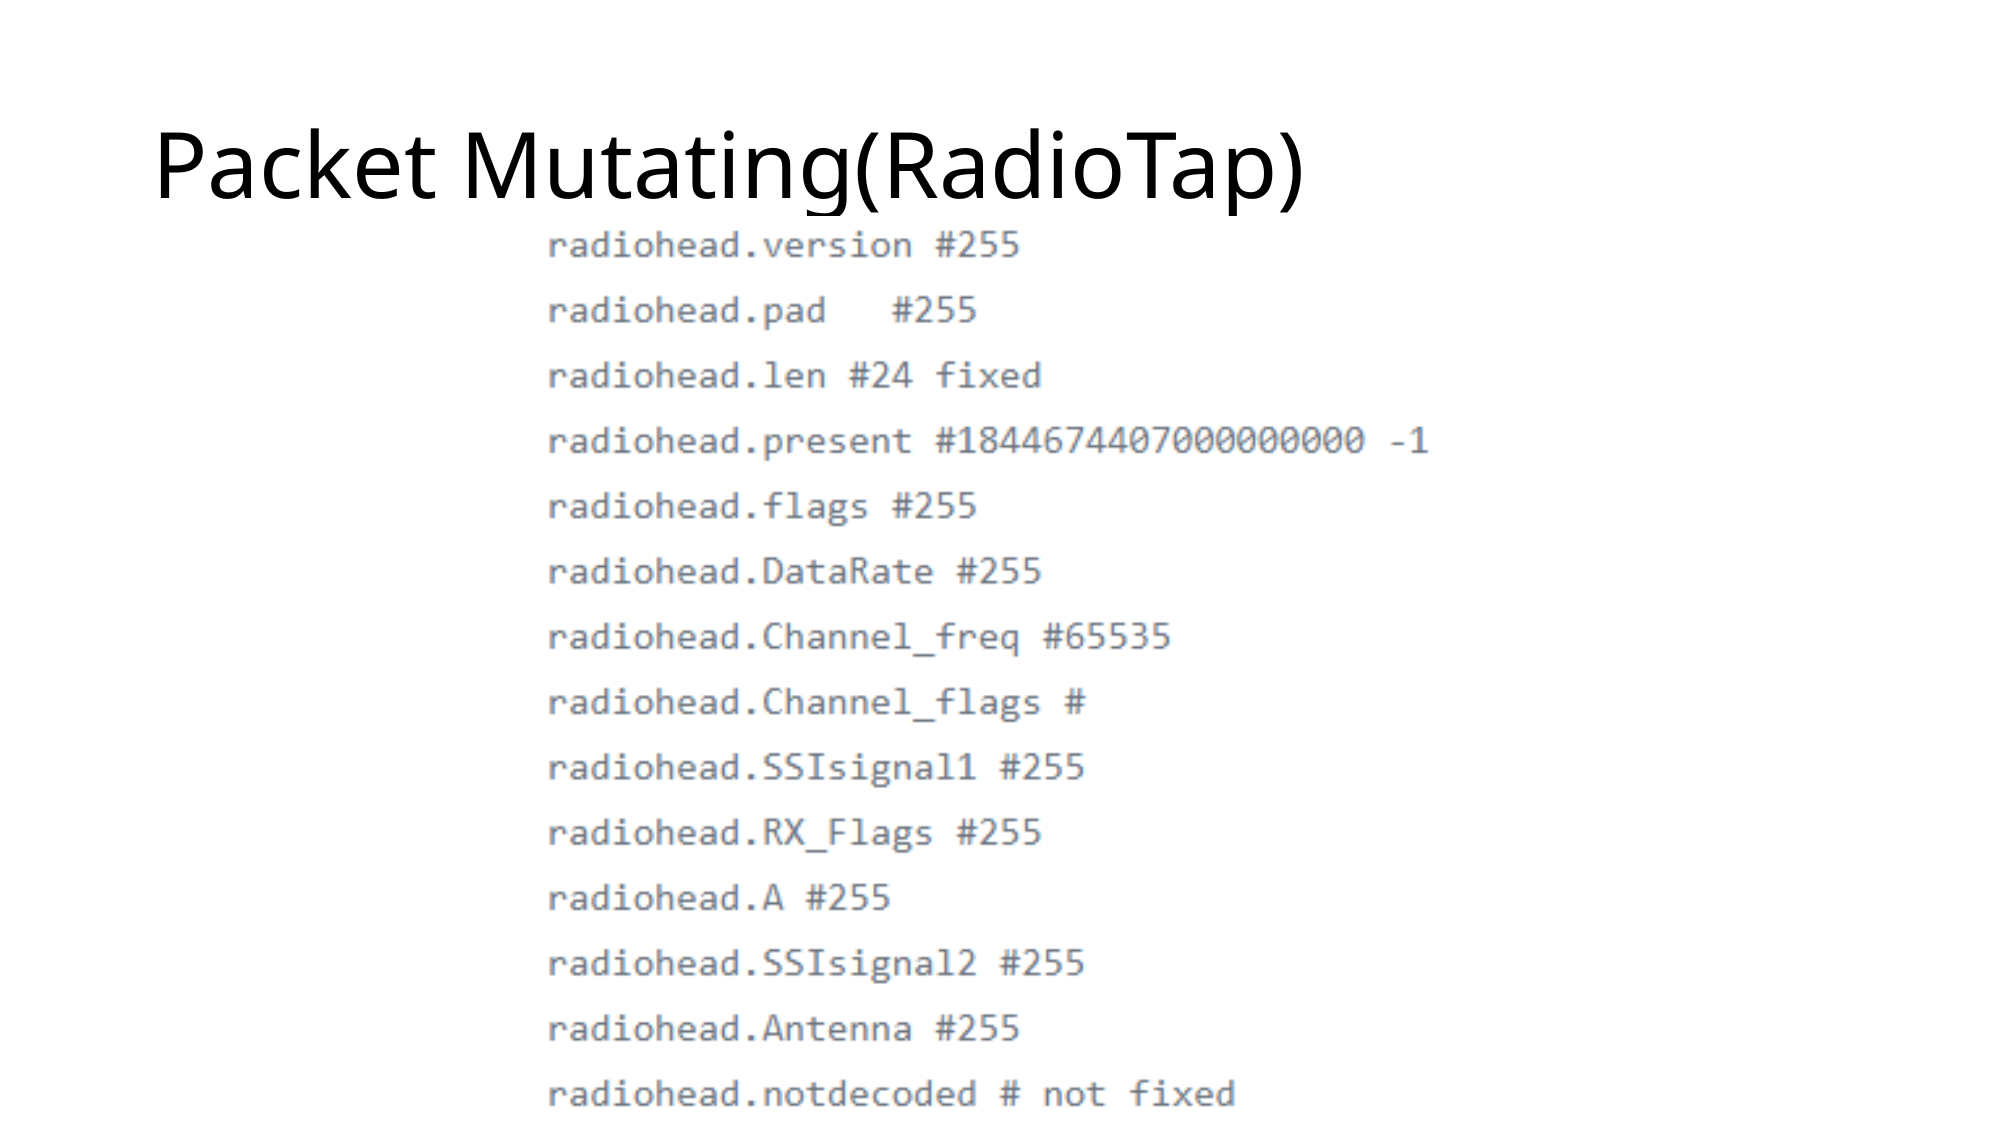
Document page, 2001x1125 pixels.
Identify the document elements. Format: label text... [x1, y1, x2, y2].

picture [540, 216, 1460, 1125]
title Packet Mutating(RadioTap) [137, 59, 1863, 278]
